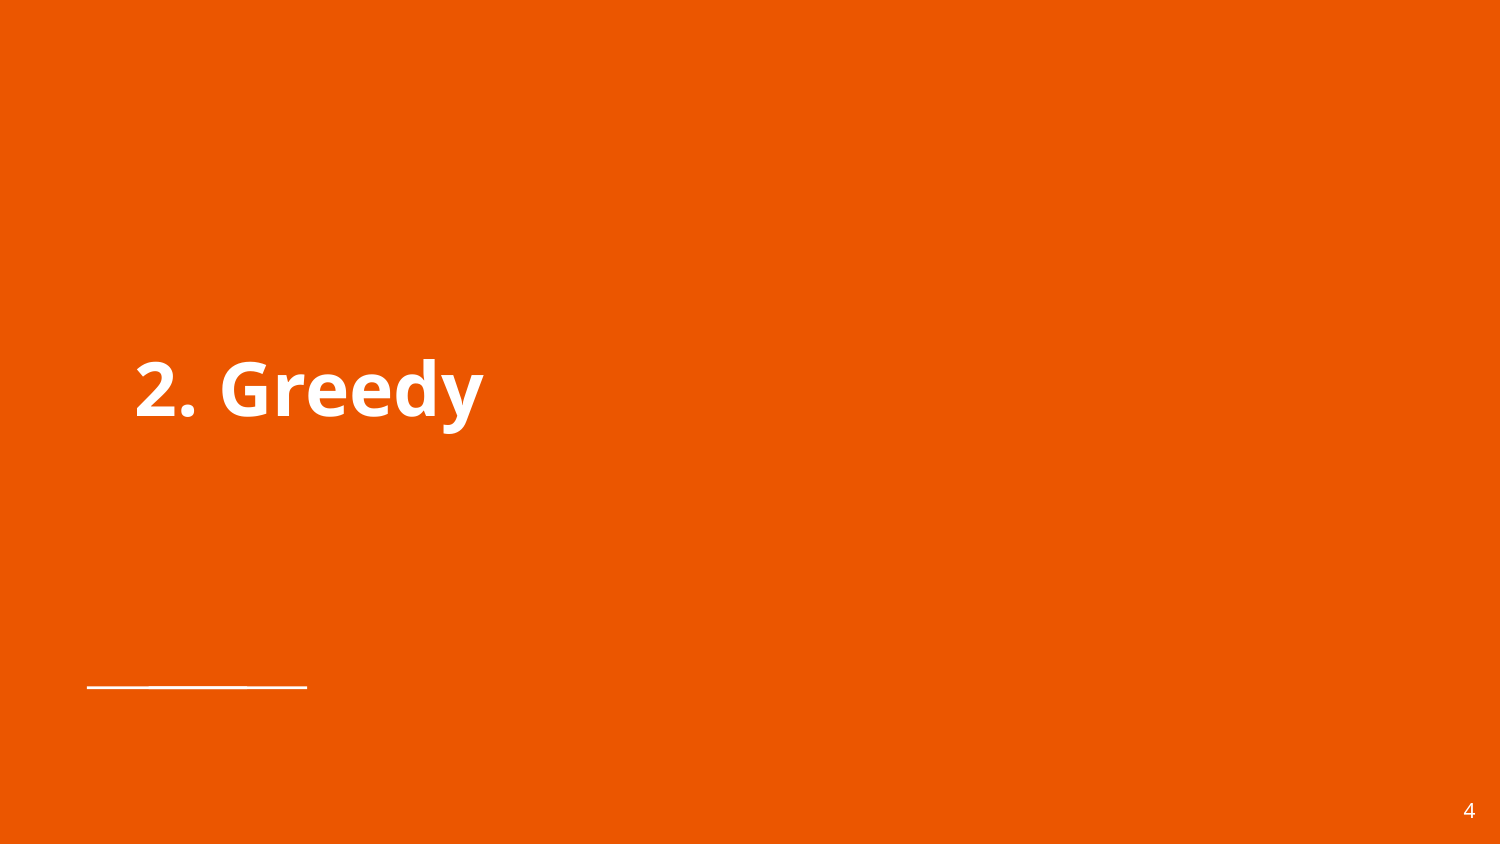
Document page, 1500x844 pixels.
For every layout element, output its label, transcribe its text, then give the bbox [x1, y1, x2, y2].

slide_number 4 [1400, 779, 1491, 844]
title 2. Greedy [119, 141, 1272, 632]
